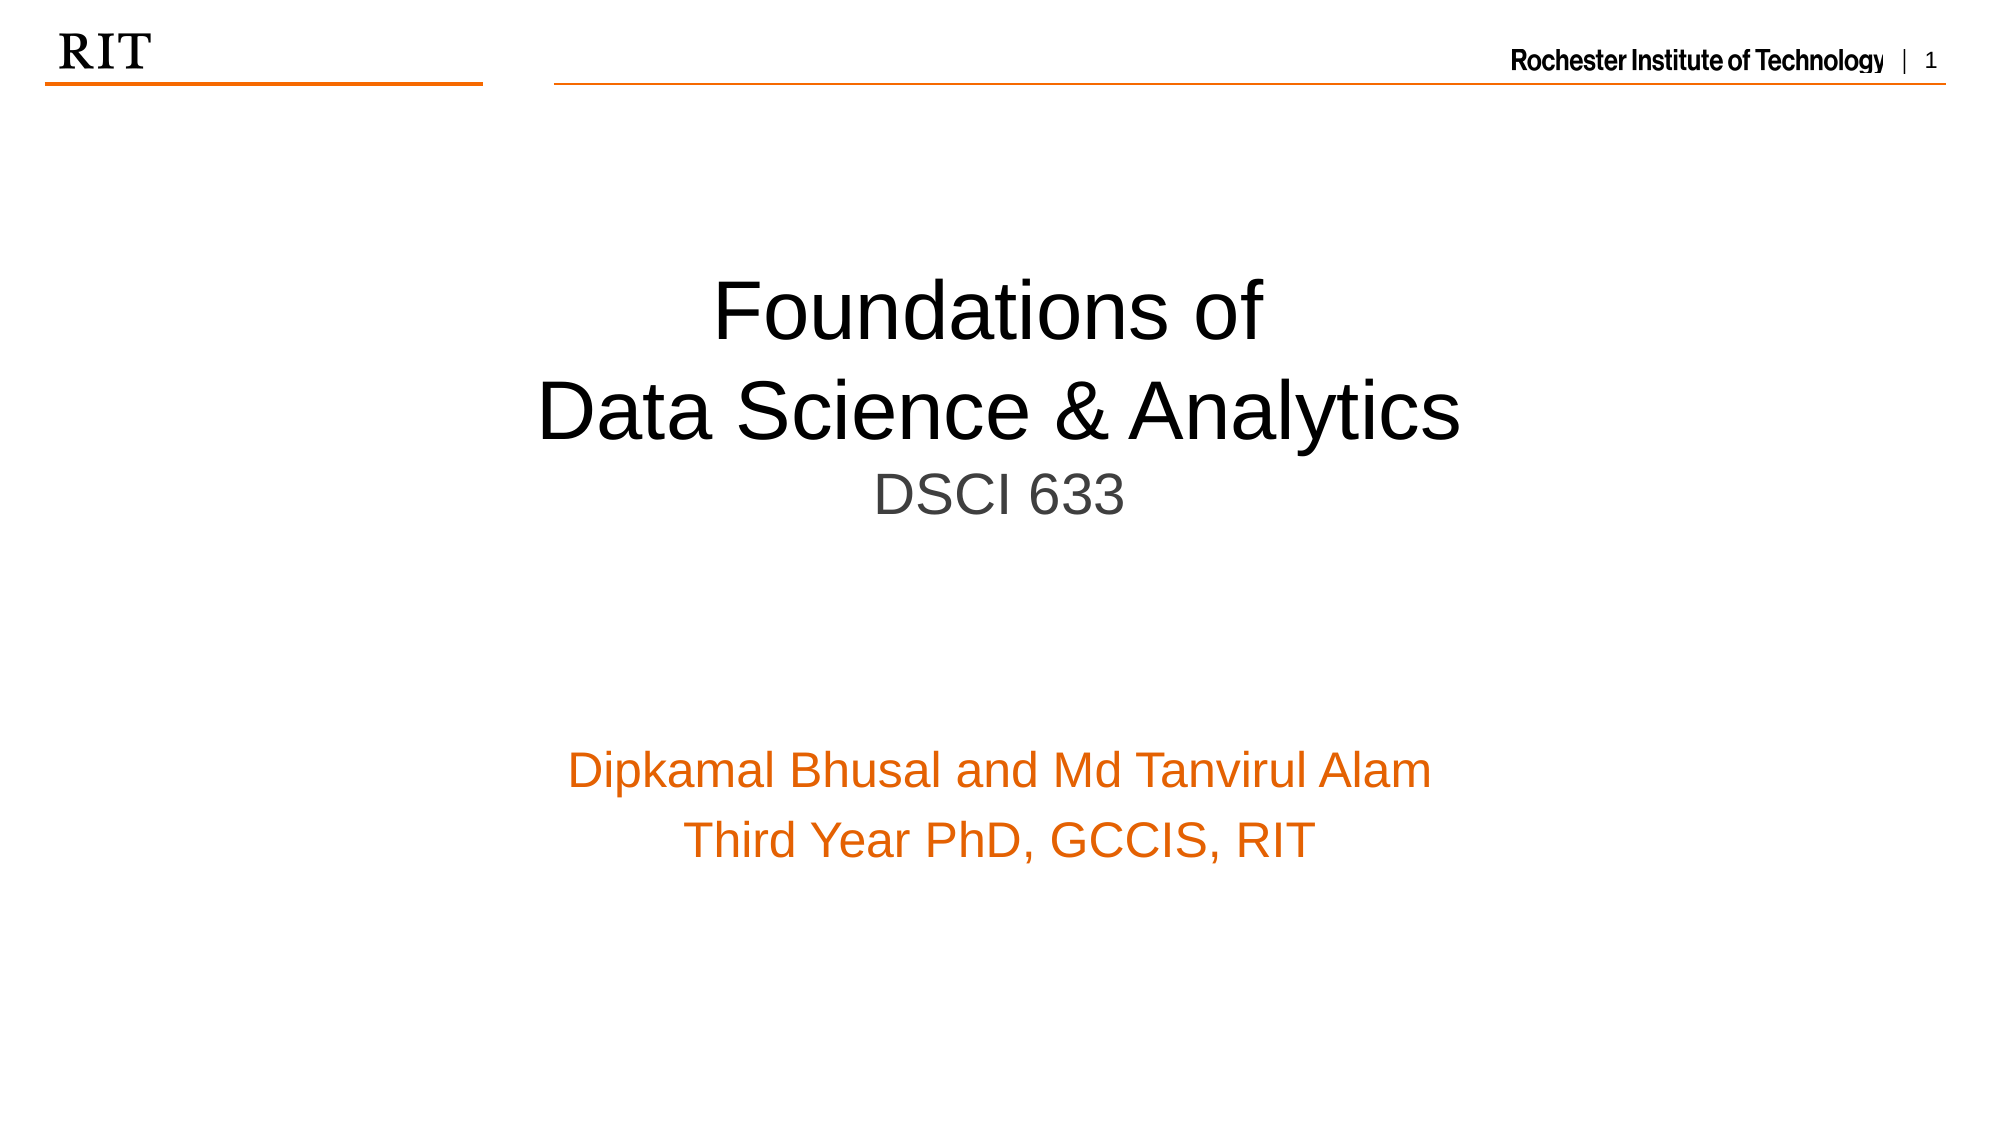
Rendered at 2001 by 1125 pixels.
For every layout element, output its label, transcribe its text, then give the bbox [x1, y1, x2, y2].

picture [1512, 49, 1883, 73]
picture [58, 32, 151, 69]
text_box Dipkamal Bhusal and Md Tanvirul Alam Third Year PhD, GCCIS, RIT [68, 715, 1932, 889]
text_box Foundations of Data Science & Analytics DSCI 633 [68, 97, 1932, 547]
